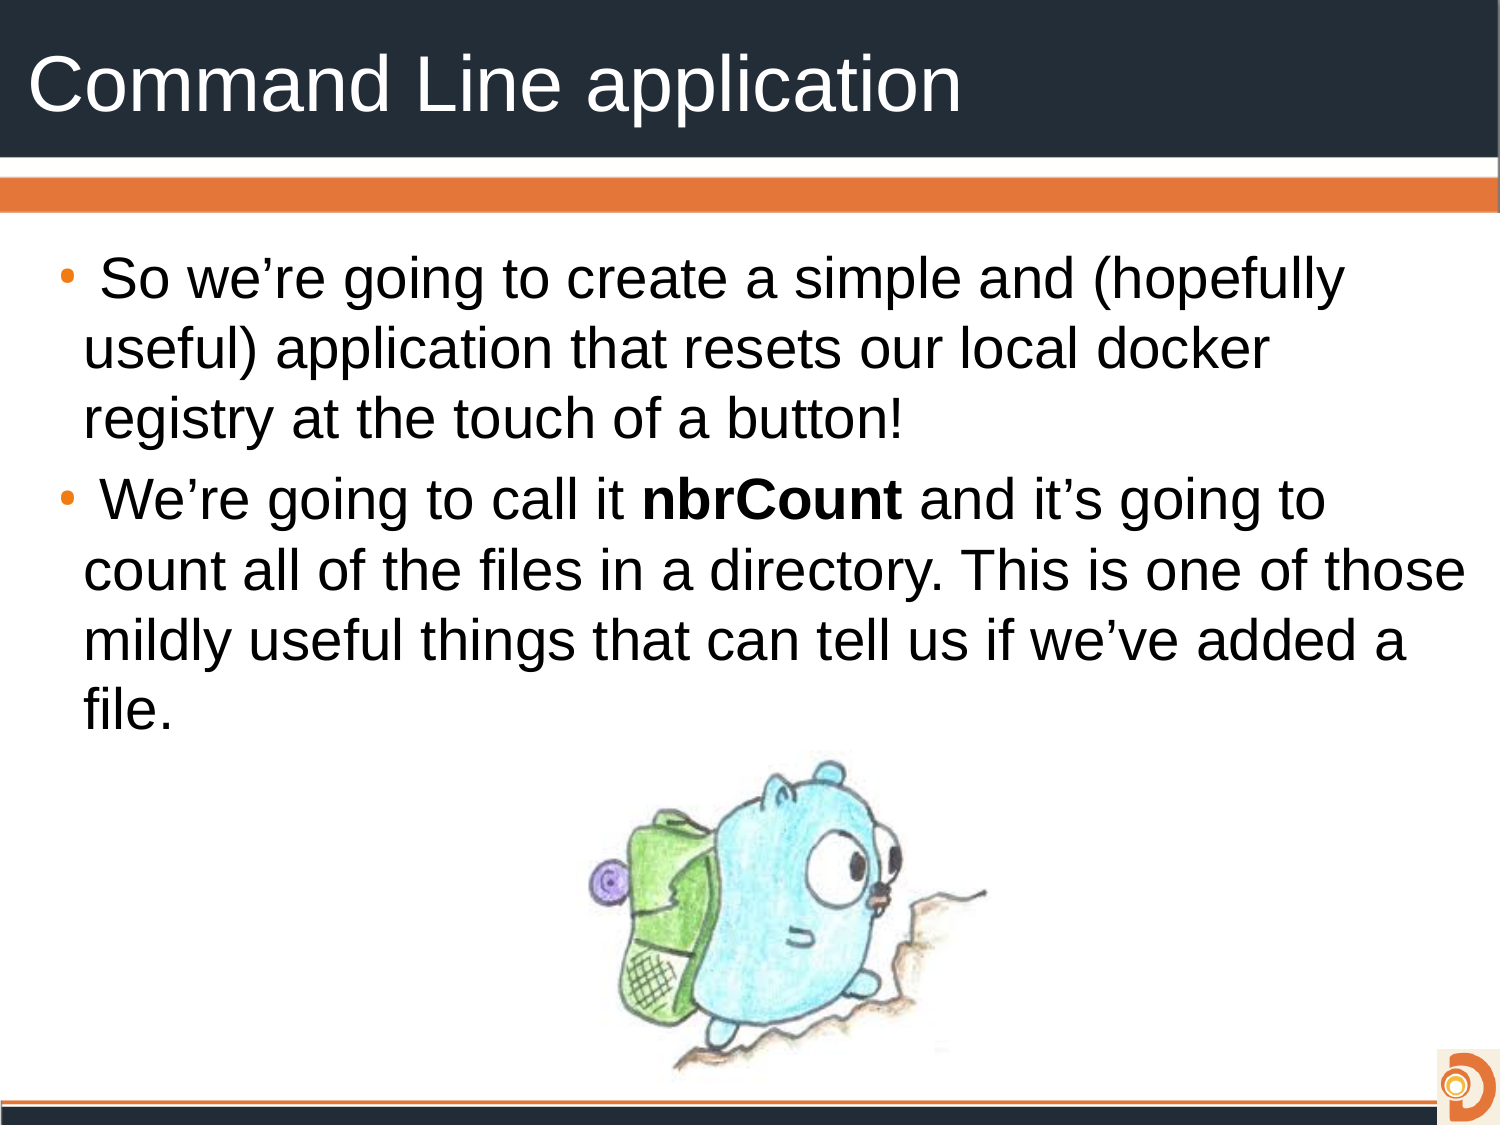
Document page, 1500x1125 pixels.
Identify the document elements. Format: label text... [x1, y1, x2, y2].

list So we’re going to create a simple and (hopefully useful) application that resets our local docker registry at the touch of a button! We’re going to call it nbrCount and it’s going to count all of the files in a directory. This is one of those mildly useful things that can tell us if we’ve added a file. [12, 224, 1488, 1050]
title Command Line application [12, 24, 1488, 136]
picture [2, 750, 1500, 1125]
picture [0, 0, 1500, 213]
